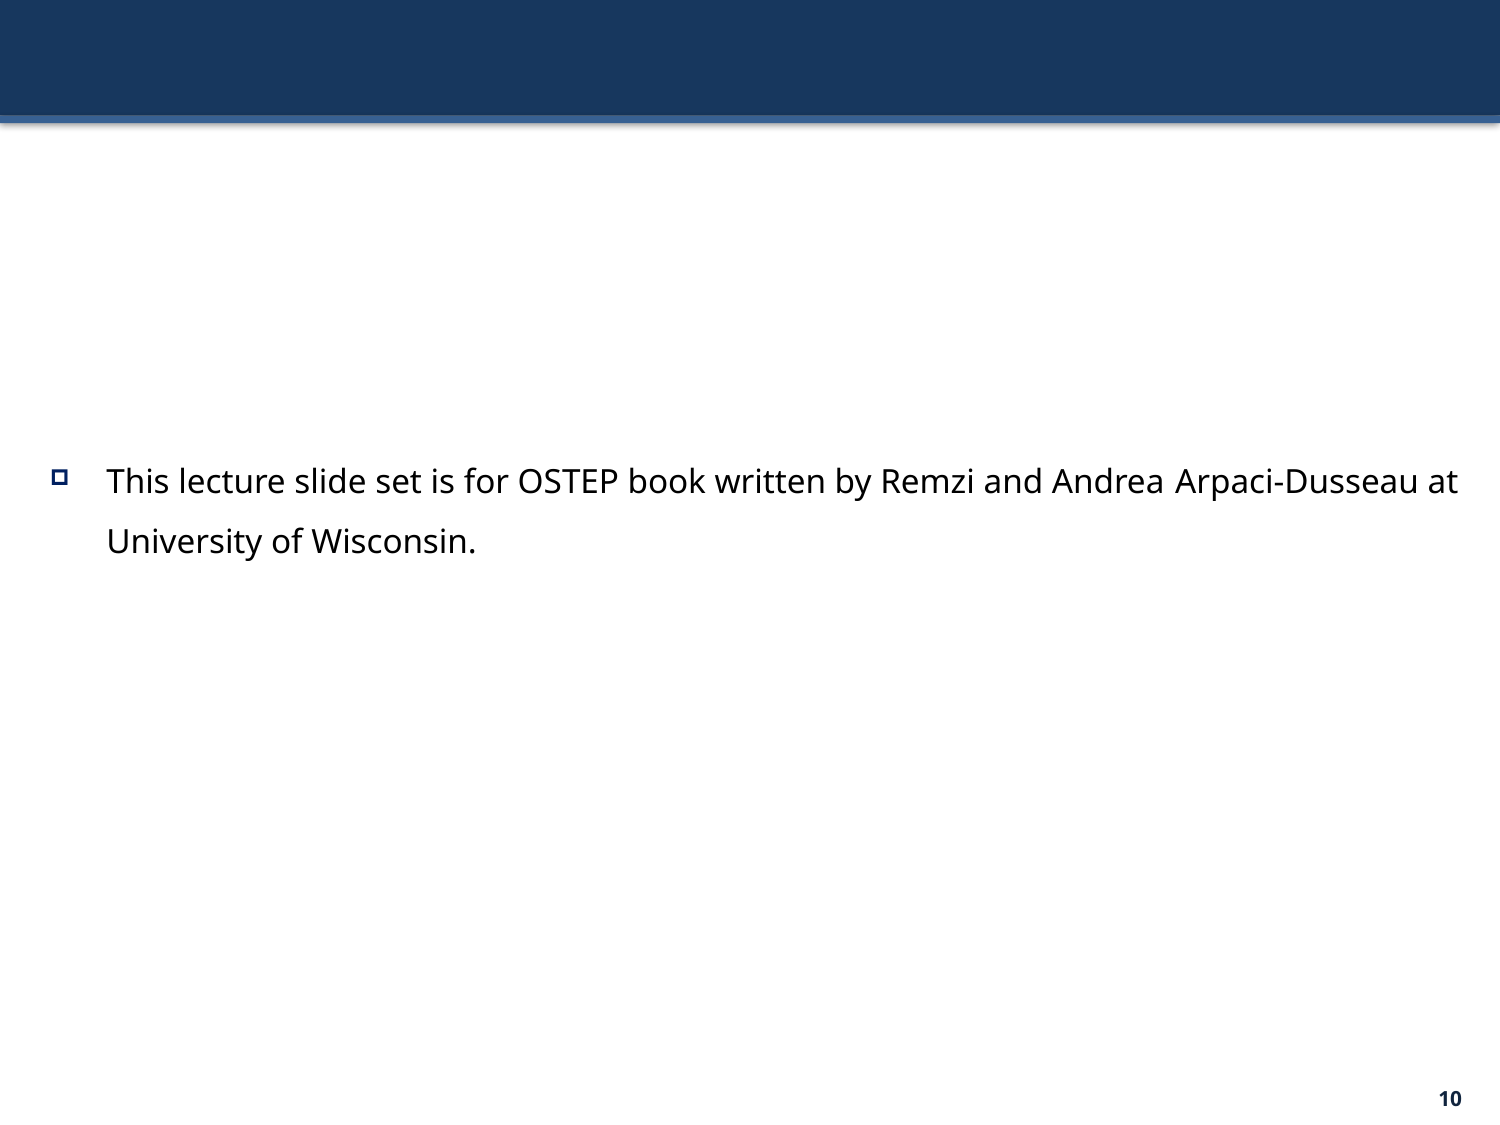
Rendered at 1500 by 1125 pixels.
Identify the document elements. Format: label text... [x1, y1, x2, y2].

list This lecture slide set is for OSTEP book written by Remzi and Andrea Arpaci-Dusseau at University of Wisconsin. [34, 432, 1477, 658]
slide_number 10 [1306, 1081, 1483, 1118]
